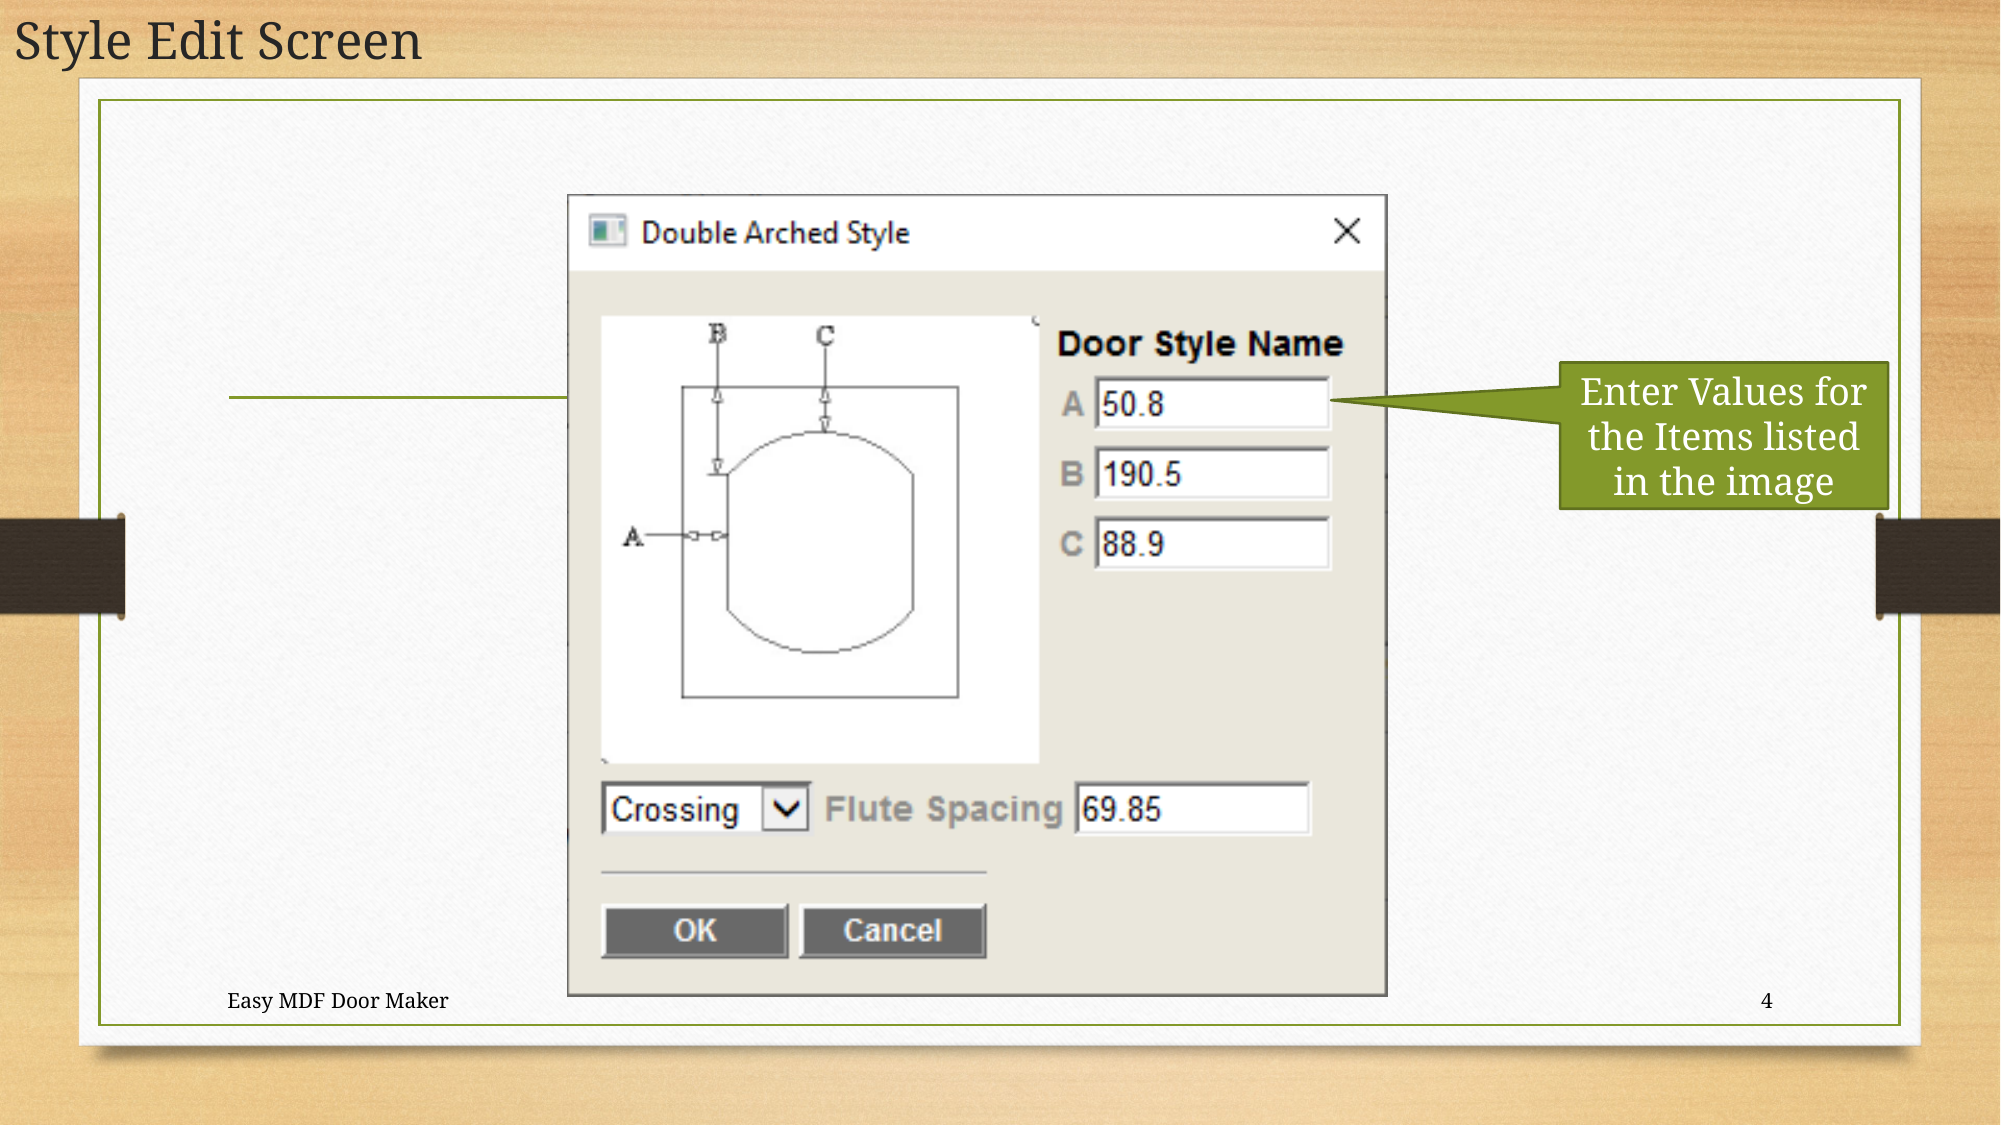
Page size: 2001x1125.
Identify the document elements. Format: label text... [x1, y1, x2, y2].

footer Easy MDF Door Maker [212, 979, 1411, 1025]
slide_number 4 [1698, 979, 1788, 1025]
text_box Enter Values for the Items listed in the image [1388, 361, 1890, 511]
title Style Edit Screen [0, 0, 1725, 78]
picture [0, 0, 2001, 1125]
